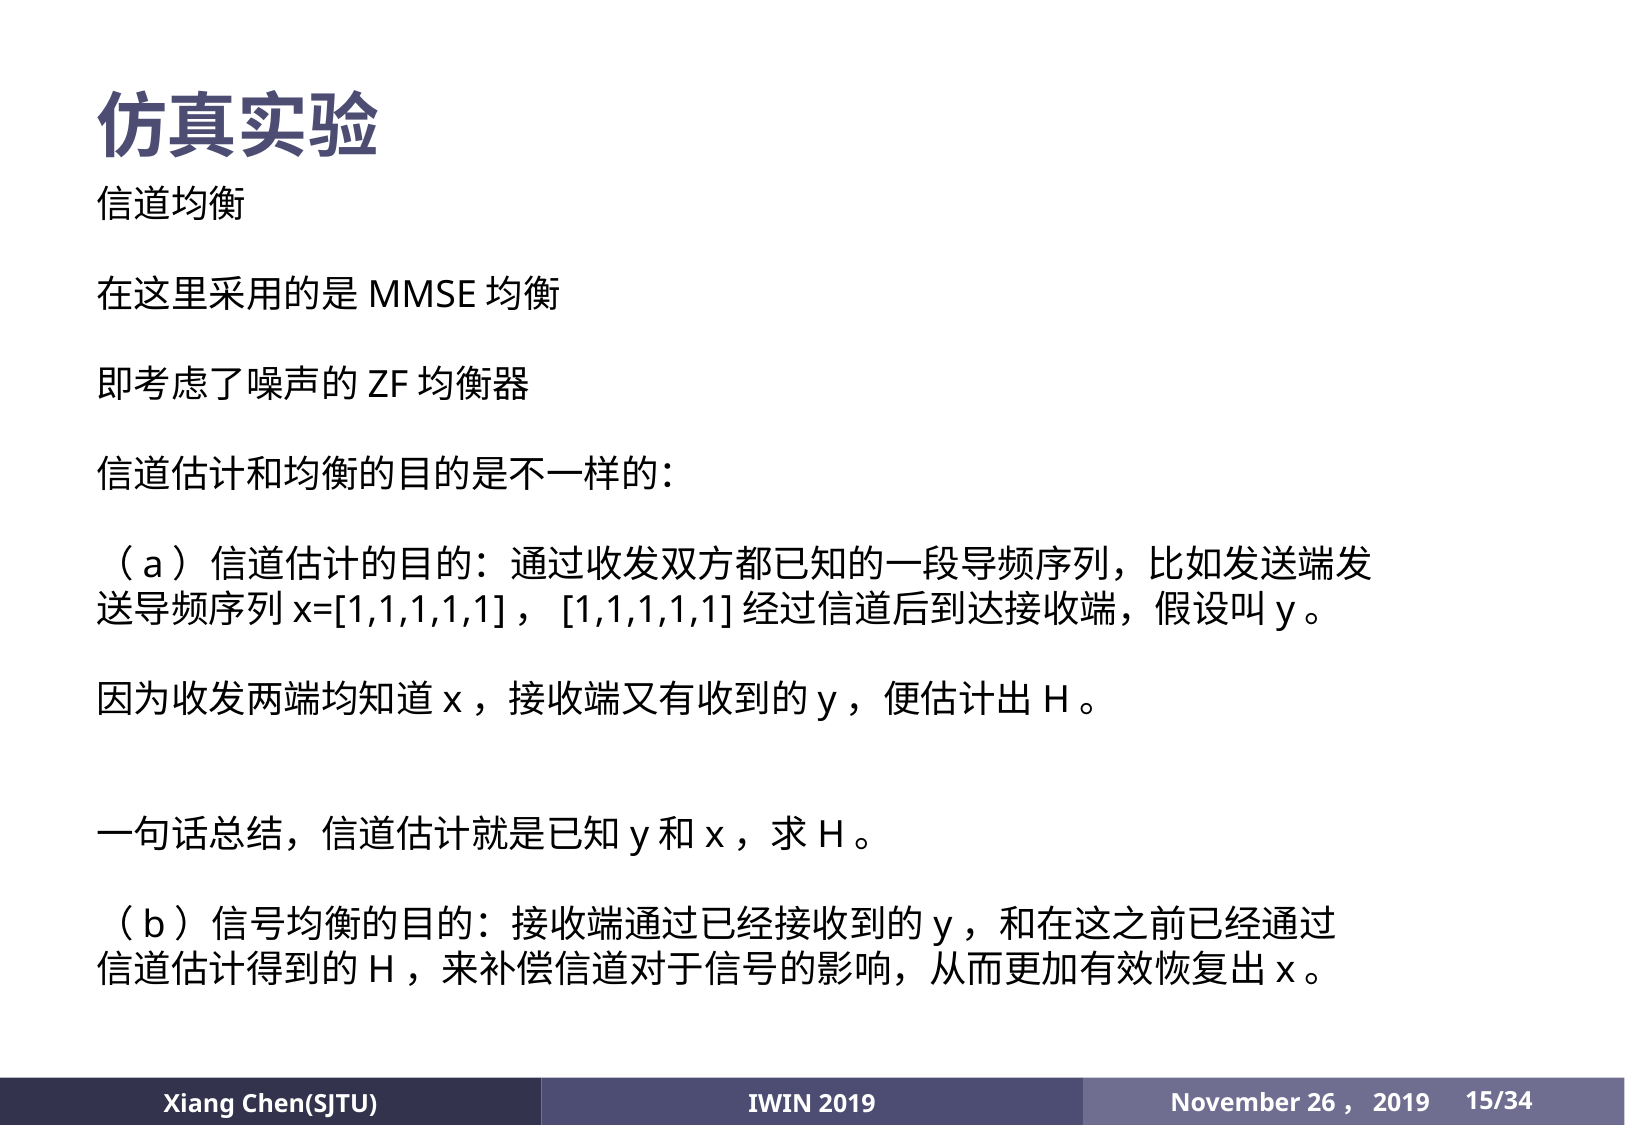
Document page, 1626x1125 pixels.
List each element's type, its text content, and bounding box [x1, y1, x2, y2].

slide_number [1155, 1078, 1315, 1125]
text_box 信道均衡 在这里采用的是MMSE均衡 即考虑了噪声的ZF均衡器 信道估计和均衡的目的是不一样的： （a）信道估计的目的：通过收发双方都已知的一段导频序列，比如发送端发送导频序列x=[1,1,1,1,1]，[1,1,1,1,1]经过信道后到达接收端，假设叫y。 因为收发两端均知道x，接收端又有收到的y，便估计出H。 一句话总结，信道估计就是已知y和x，求H。 （b）信号均衡的目的：接收端通过已经接收到的y，和在这之前已经通过信道估计得到的H，来补偿信道对于信号的影响，从而更加有效恢复出x。 [81, 172, 1389, 998]
title 仿真实验 [81, 7, 1544, 173]
slide_number /34 [1315, 1071, 1625, 1125]
